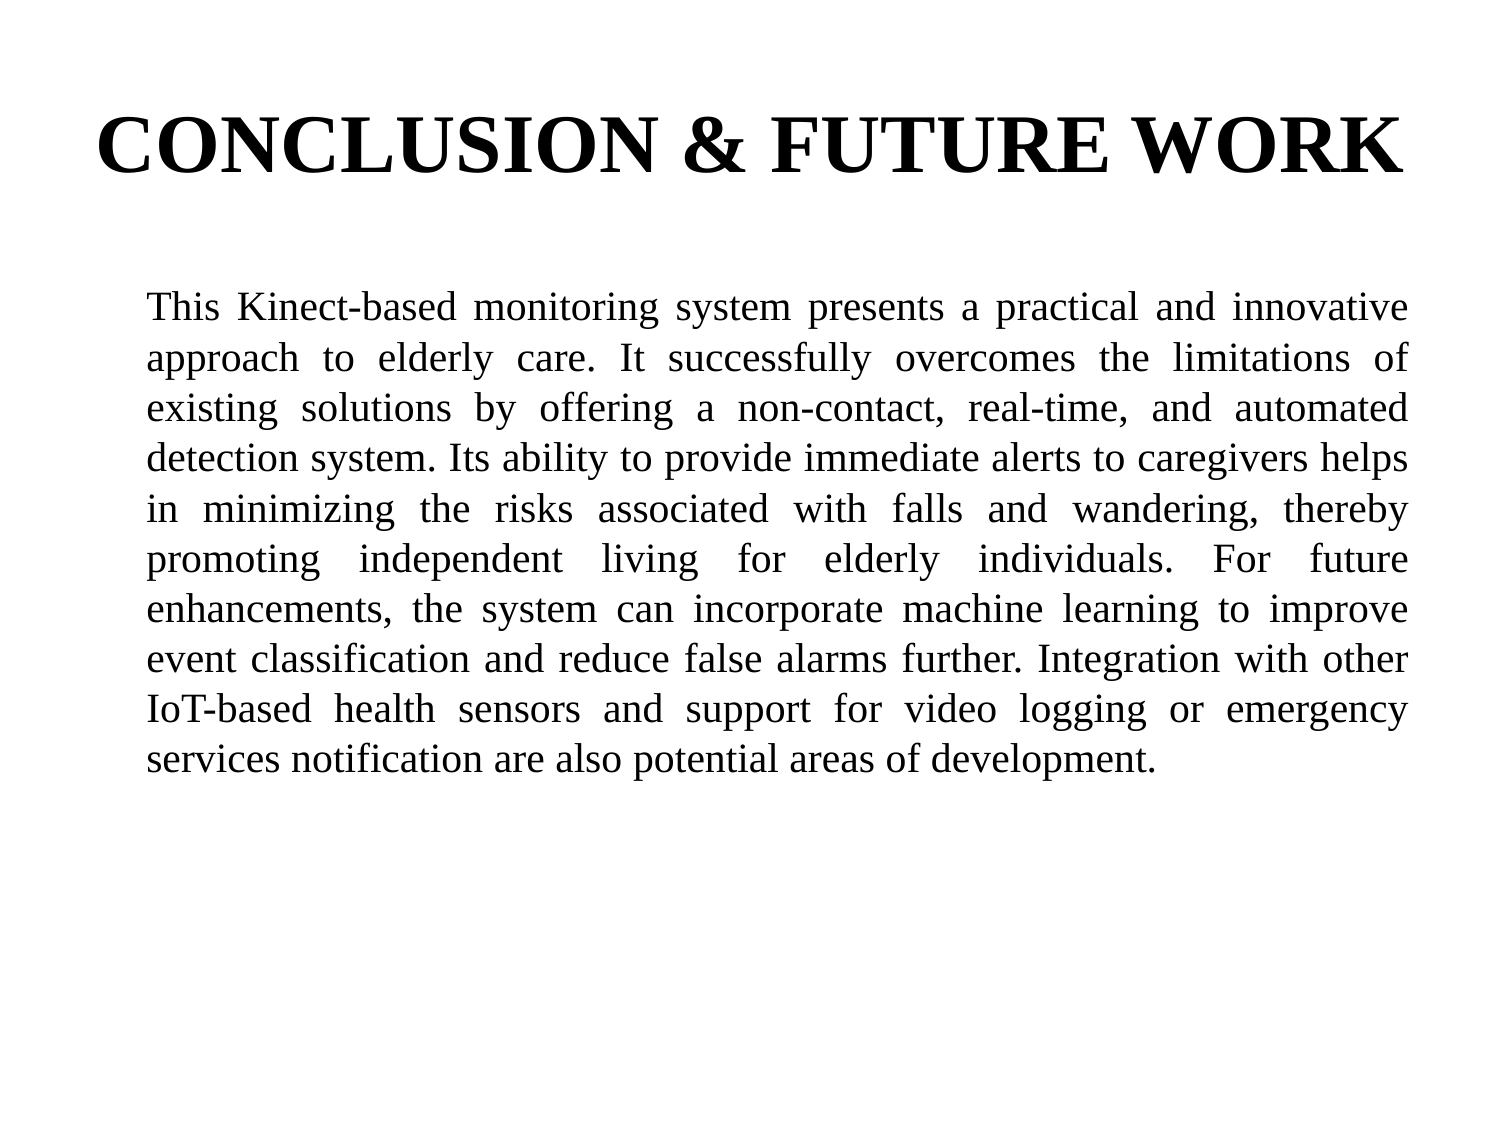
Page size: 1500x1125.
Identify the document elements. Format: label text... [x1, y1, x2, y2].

list This Kinect-based monitoring system presents a practical and innovative approach to elderly care. It successfully overcomes the limitations of existing solutions by offering a non-contact, real-time, and automated detection system. Its ability to provide immediate alerts to caregivers helps in minimizing the risks associated with falls and wandering, thereby promoting independent living for elderly individuals. For future enhancements, the system can incorporate machine learning to improve event classification and reduce false alarms further. Integration with other IoT-based health sensors and support for video logging or emergency services notification are also potential areas of development. [75, 262, 1425, 846]
title CONCLUSION & FUTURE WORK [75, 45, 1425, 233]
